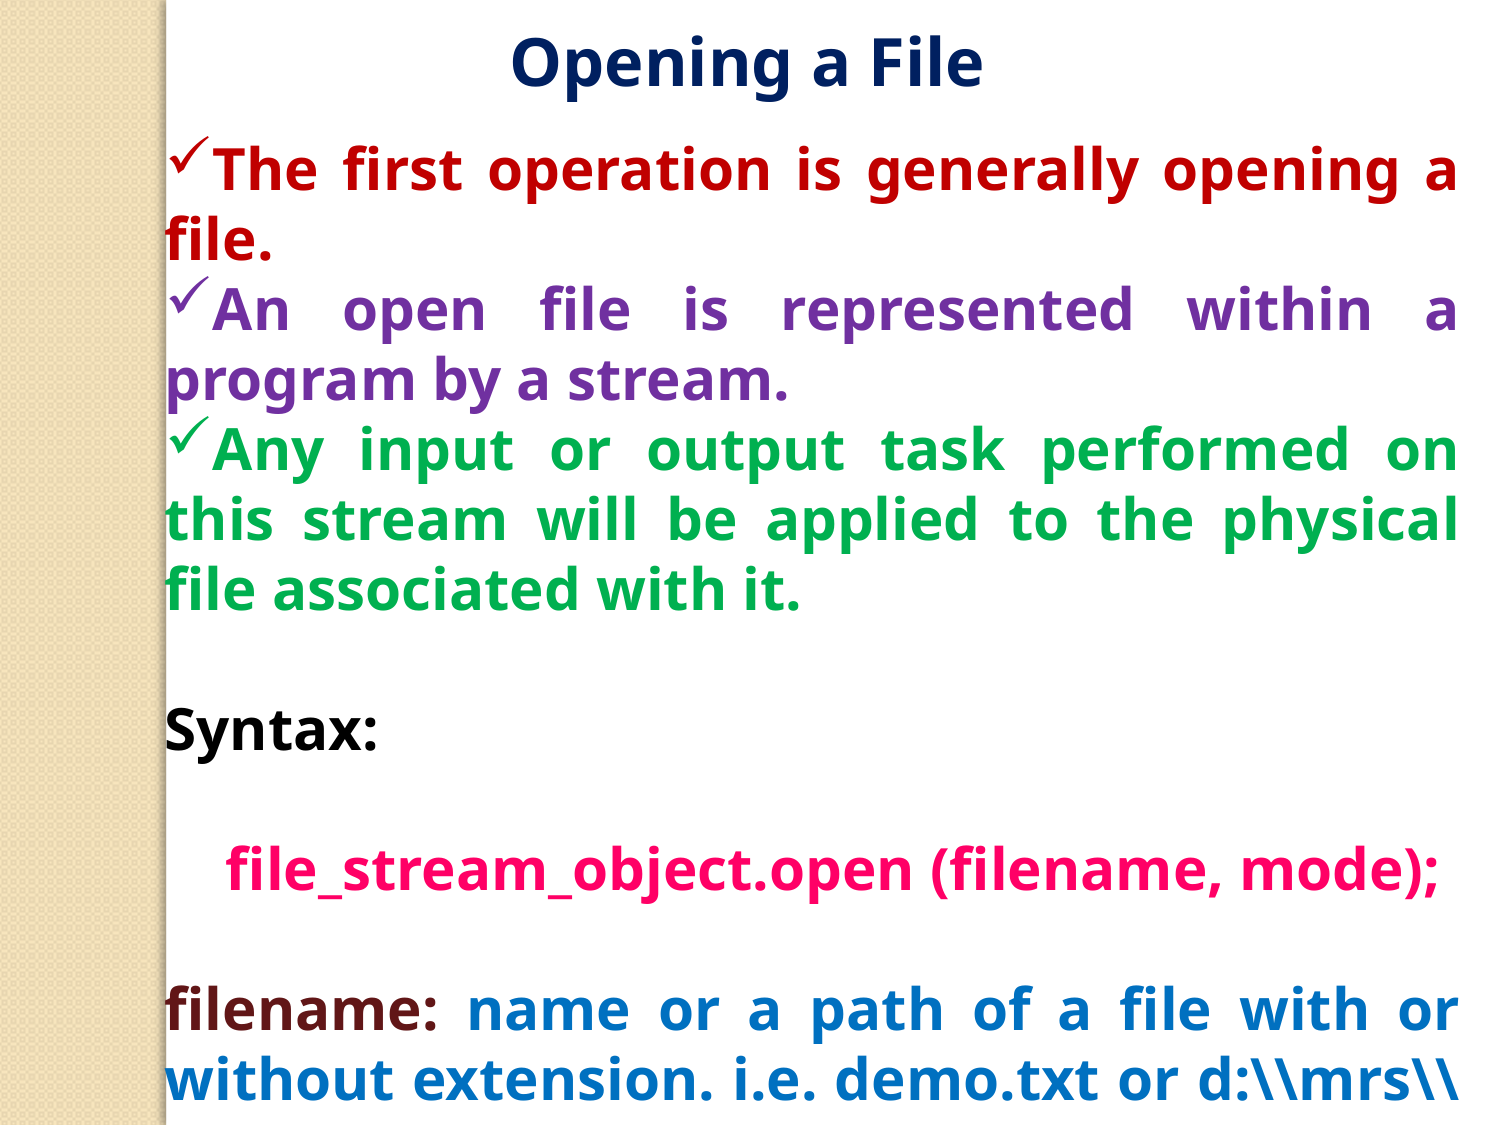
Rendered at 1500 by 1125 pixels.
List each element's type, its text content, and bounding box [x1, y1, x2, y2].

text_box Opening a File [287, 12, 1225, 108]
text_box The first operation is generally opening a file. An open file is represented within a program by a stream. Any input or output task performed on this stream will be applied to the physical file associated with it. Syntax: file_stream_object.open (filename, mode); filename: name or a path of a file with or without extension. i.e. demo.txt or d:\\mrs\\demo.txt [150, 125, 1475, 1125]
